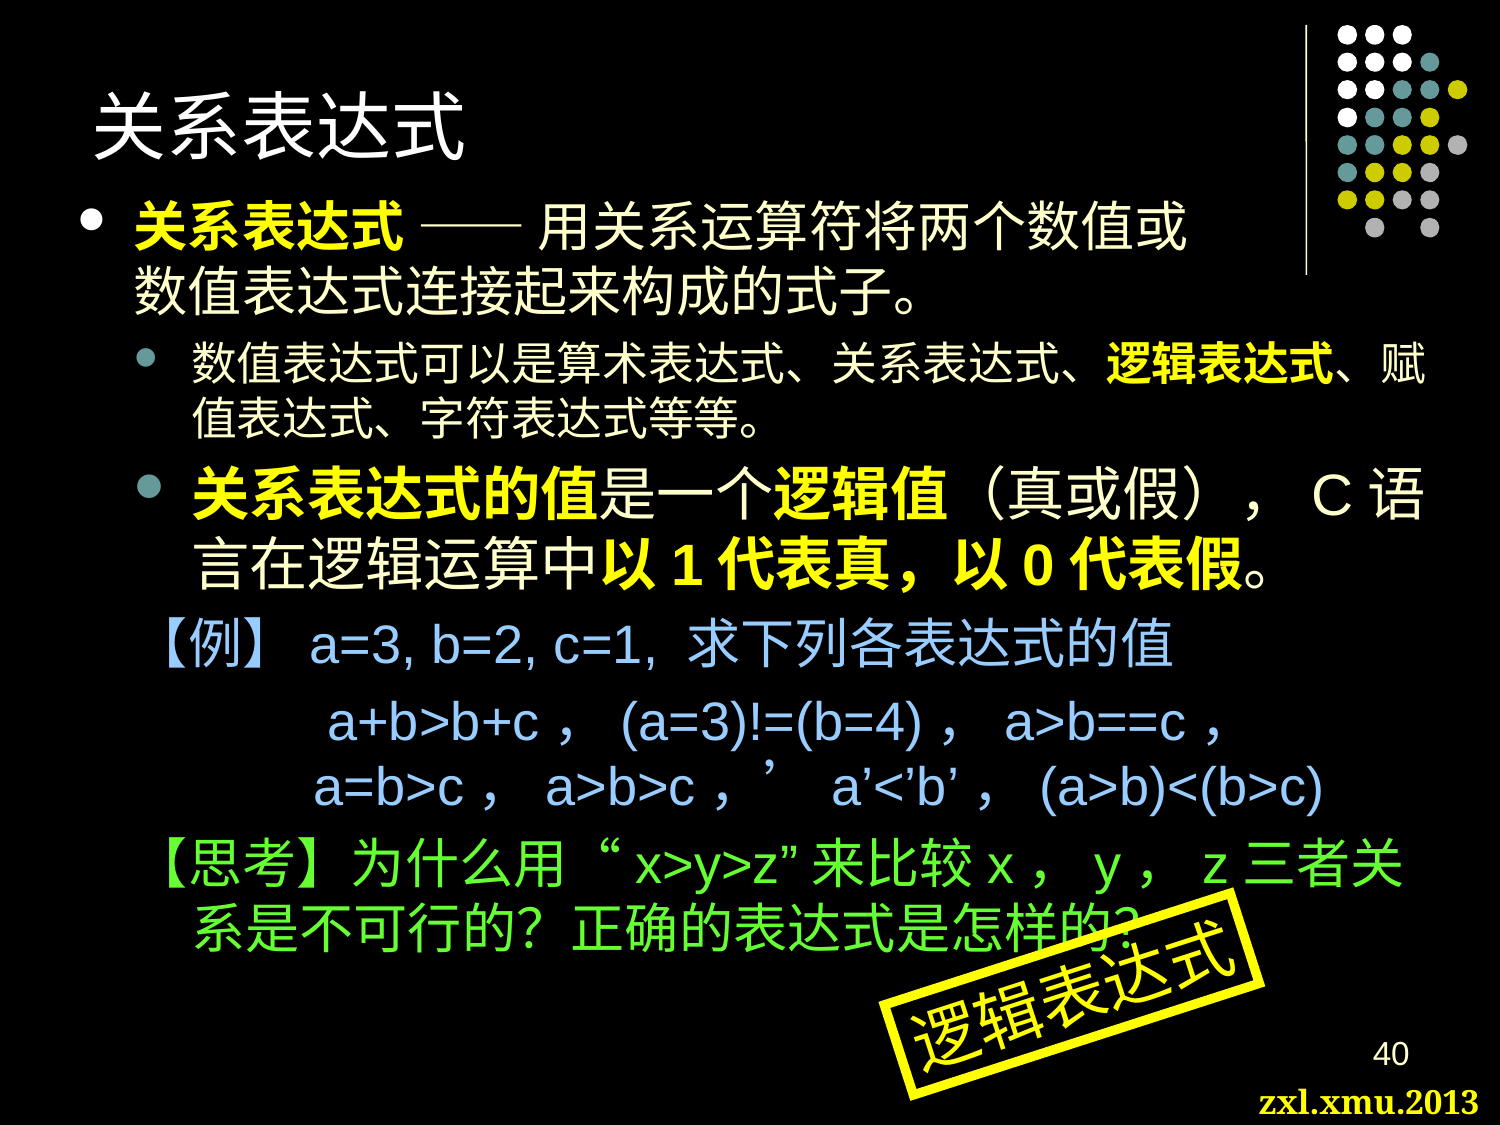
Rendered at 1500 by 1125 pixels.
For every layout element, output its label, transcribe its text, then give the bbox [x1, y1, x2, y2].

slide_number 40 [1074, 1088, 1425, 1100]
text_box 逻辑表达式 [884, 893, 1260, 1095]
list 关系表达式 —— 用关系运算符将两个数值或 数值表达式连接起来构成的式子。 数值表达式可以是算术表达式、关系表达式、逻辑表达式、赋值表达式、字符表达式等等。 关系表达式的值是一个逻辑值（真或假），C语言在逻辑运算中以1代表真，以0代表假。 【例】a=3, b=2, c=1, 求下列各表达式的值 a+b>b+c，(a=3)!=(b=4)，a>b==c， a=b>c，a>b>c，’a’<’b’，(a>b)<(b>c) 【思考】为什么用“x>y>z”来比较x，y，z三者关系是不可行的？正确的表达式是怎样的？ [62, 184, 1463, 1088]
title 关系表达式 [76, 42, 1315, 177]
